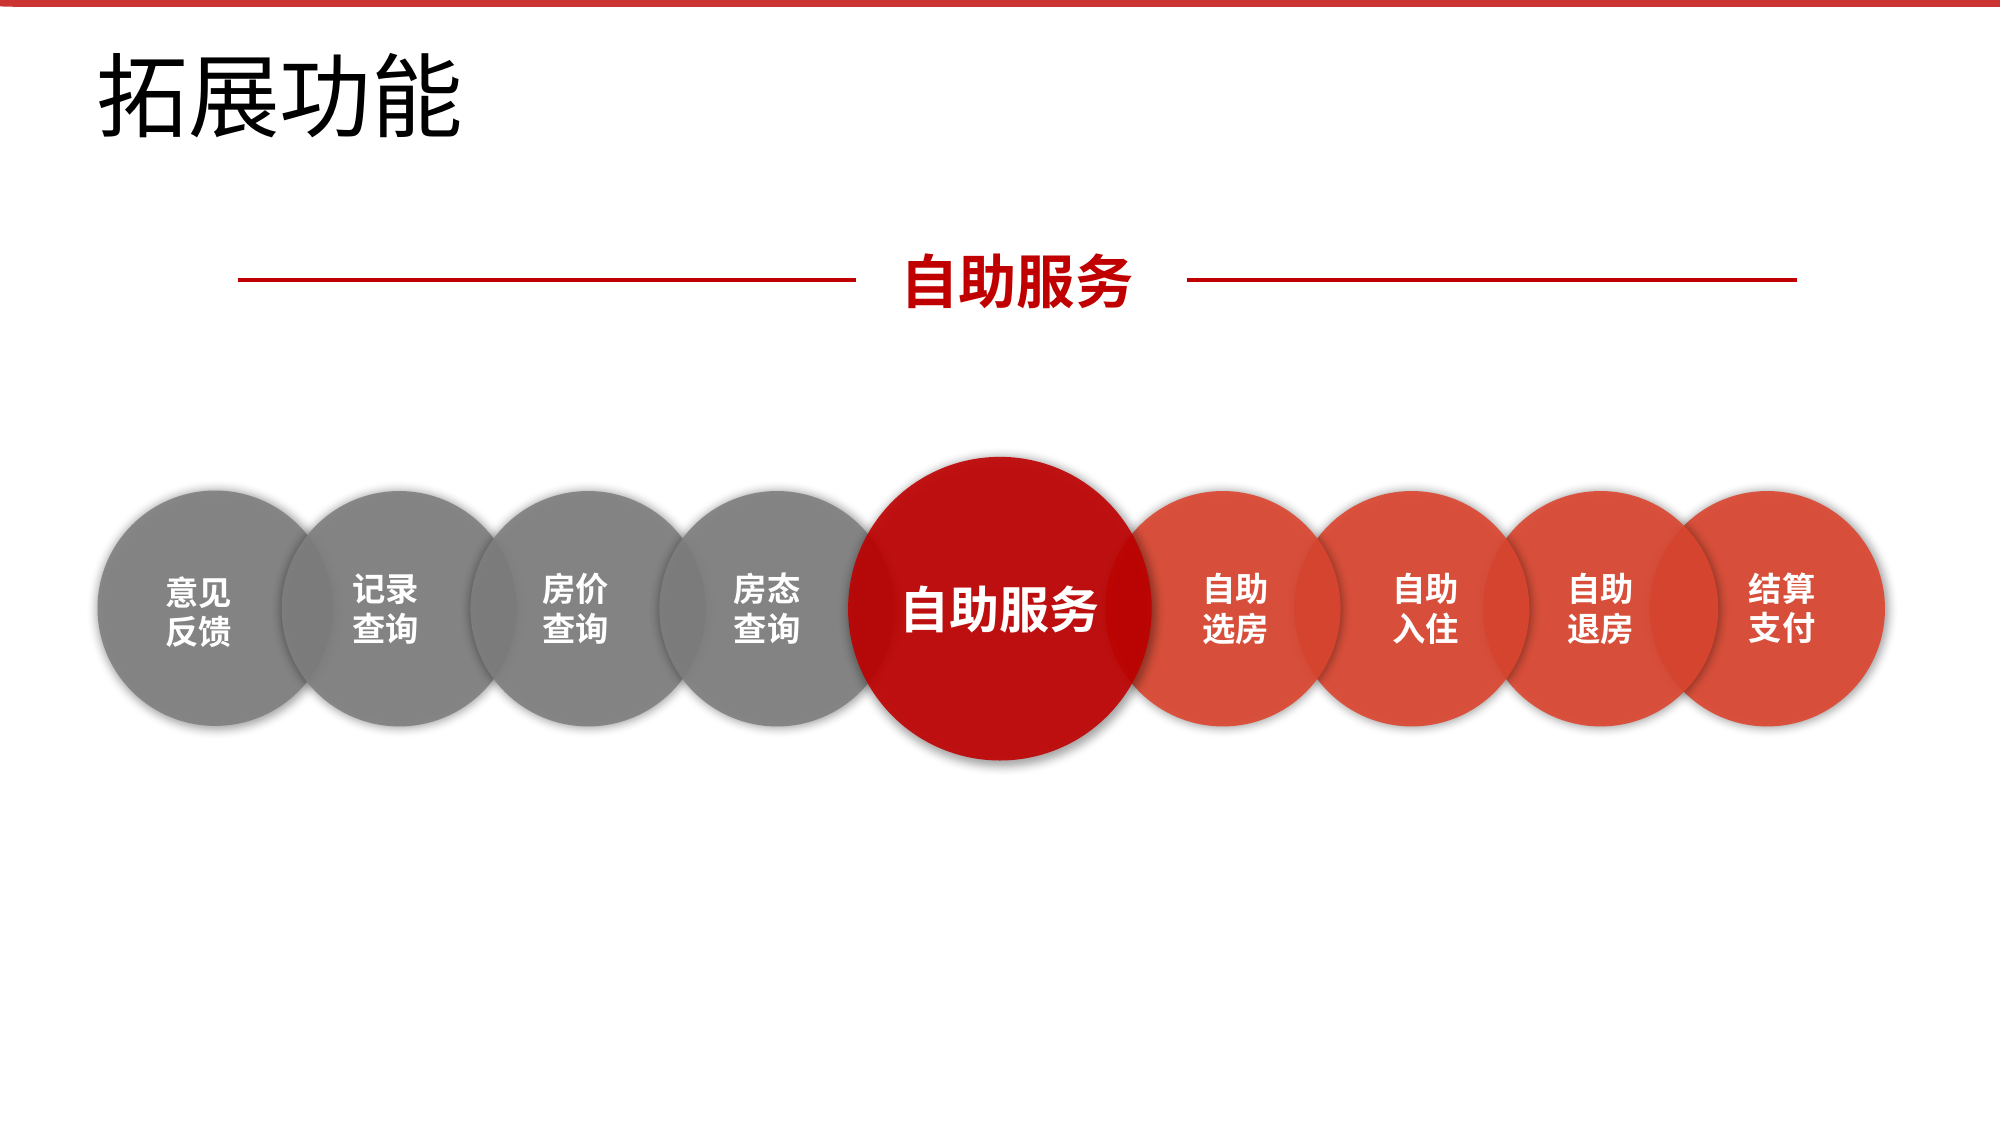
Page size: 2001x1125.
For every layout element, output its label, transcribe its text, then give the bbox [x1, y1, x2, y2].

text_box 拓展功能 [81, 43, 1062, 143]
text_box 结算 支付 [1734, 560, 1831, 655]
text_box 房价 查询 [527, 560, 624, 656]
text_box [1690, 490, 1887, 728]
text_box 自助 选房 [1187, 560, 1284, 656]
text_box [469, 490, 679, 728]
text_box [0, 0, 2000, 7]
text_box 自助 入住 [1377, 560, 1474, 656]
text_box 自助 退房 [1552, 560, 1649, 656]
text_box 房态 查询 [718, 560, 816, 656]
text_box [96, 489, 304, 727]
text_box [1323, 490, 1531, 728]
text_box [658, 490, 864, 728]
text_box [280, 490, 490, 728]
text_box [1512, 490, 1720, 728]
text_box 自助服务 [791, 237, 1242, 323]
text_box 记录 查询 [337, 560, 434, 656]
text_box [847, 455, 1153, 762]
text_box [1139, 490, 1342, 728]
text_box 意见 反馈 [150, 564, 247, 659]
text_box 自助服务 [885, 570, 1115, 646]
